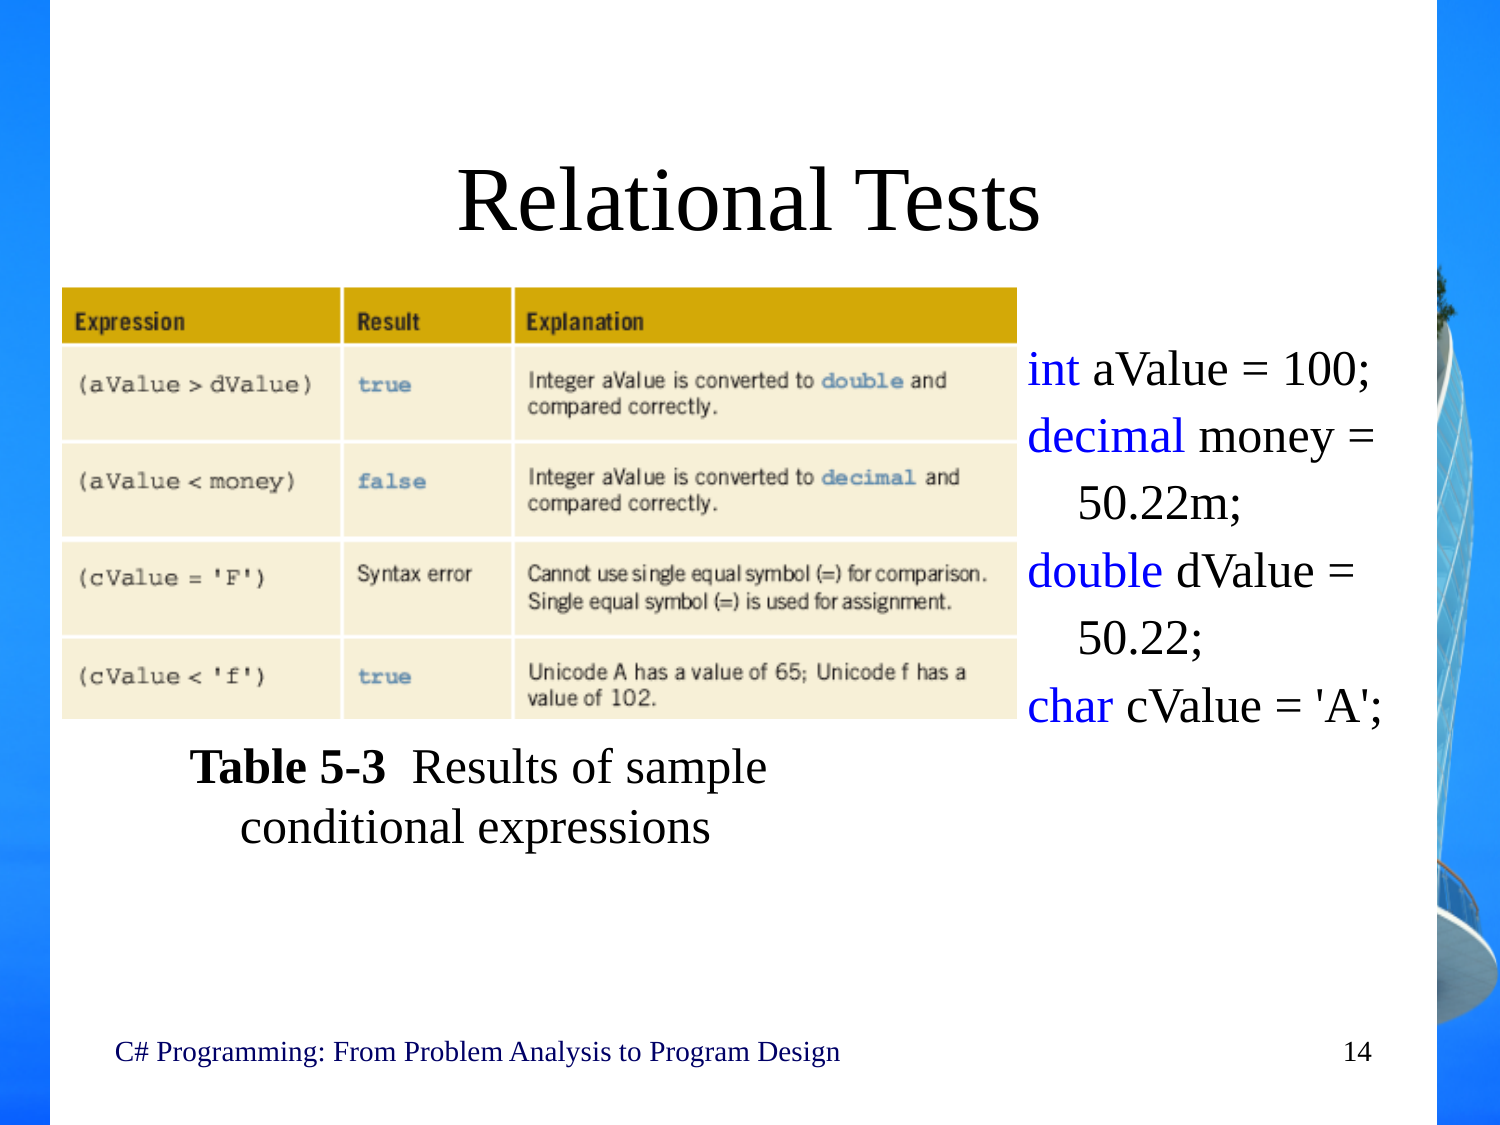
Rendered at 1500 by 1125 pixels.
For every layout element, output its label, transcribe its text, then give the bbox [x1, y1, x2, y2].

picture [0, 0, 50, 1125]
picture [62, 286, 1017, 720]
footer C# Programming: From Problem Analysis to Program Design [99, 1024, 988, 1101]
slide_number 14 [1074, 1024, 1388, 1101]
text_box Table 5-3 Results of sample conditional expressions [174, 728, 838, 861]
title Relational Tests [112, 99, 1388, 288]
picture [1437, 808, 1500, 1125]
picture [1437, 0, 1500, 335]
text_box int aValue = 100; decimal money = 50.22m; double dValue = 50.22; char cValue = 'A'; [1012, 335, 1500, 808]
